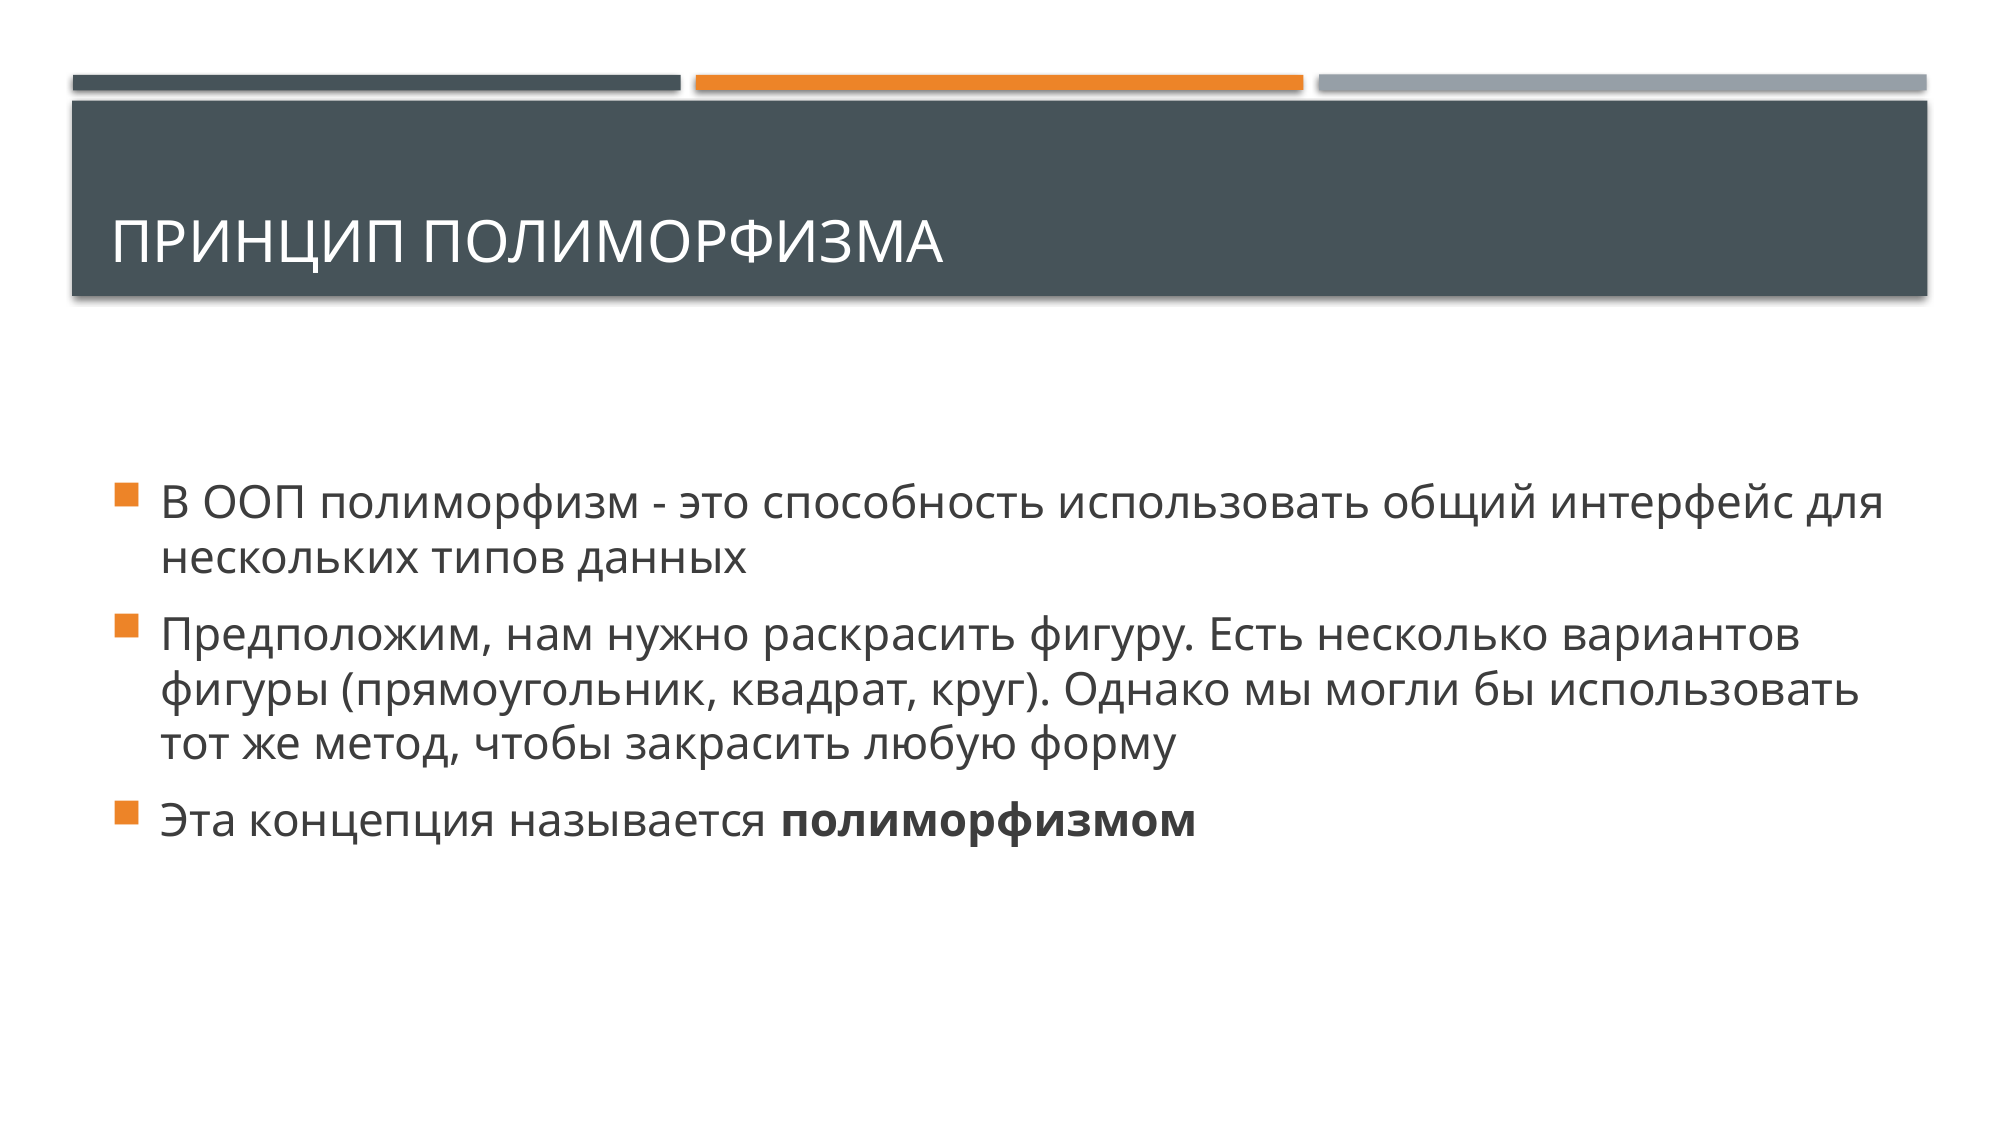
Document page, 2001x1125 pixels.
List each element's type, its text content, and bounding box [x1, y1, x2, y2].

list В ООП полиморфизм - это способность использовать общий интерфейс для нескольких типов данных Предположим, нам нужно раскрасить фигуру. Есть несколько вариантов фигуры (прямоугольник, квадрат, круг). Однако мы могли бы использовать тот же метод, чтобы закрасить любую форму Эта концепция называется полиморфизмом [95, 357, 1905, 962]
title Принцип Полиморфизма [95, 115, 1905, 282]
